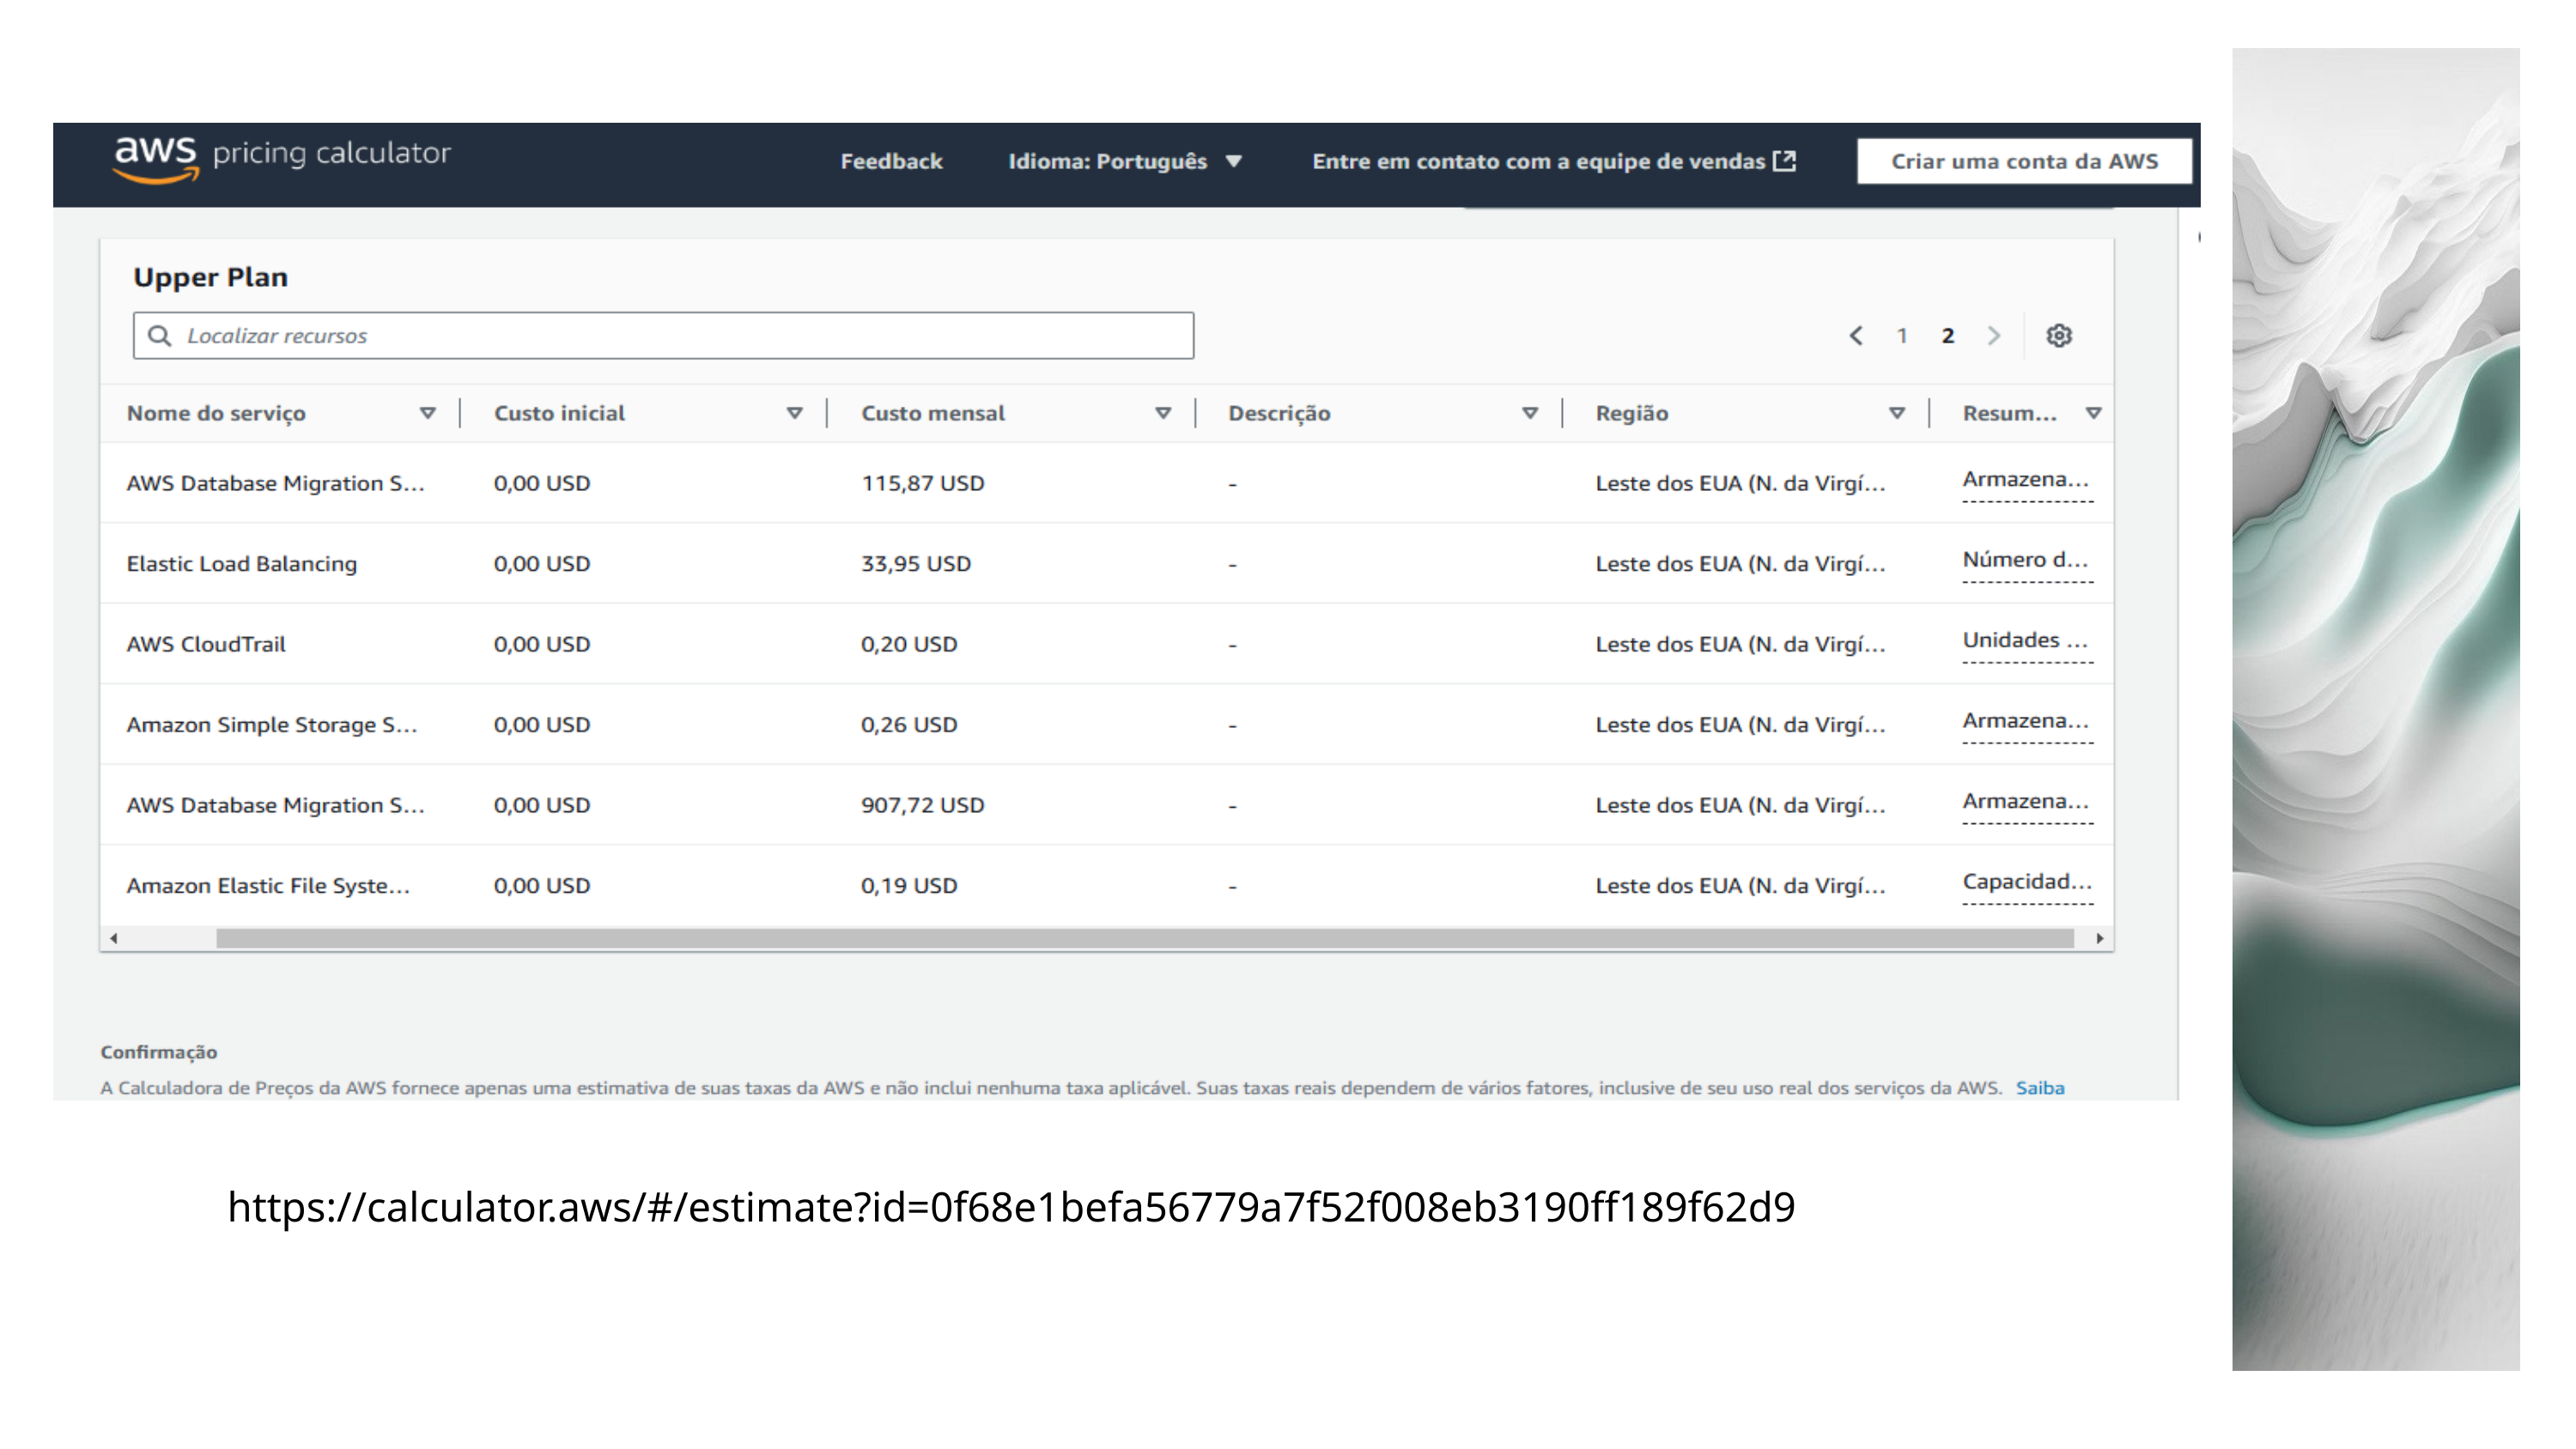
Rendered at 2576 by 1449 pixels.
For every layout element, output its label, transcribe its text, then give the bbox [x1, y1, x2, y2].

text_box https://calculator.aws/#/estimate?id=0f68e1befa56779a7f52f008eb3190ff189f62d9 [214, 1174, 1953, 1237]
text_box [2232, 48, 2520, 1371]
picture [53, 123, 2201, 1100]
